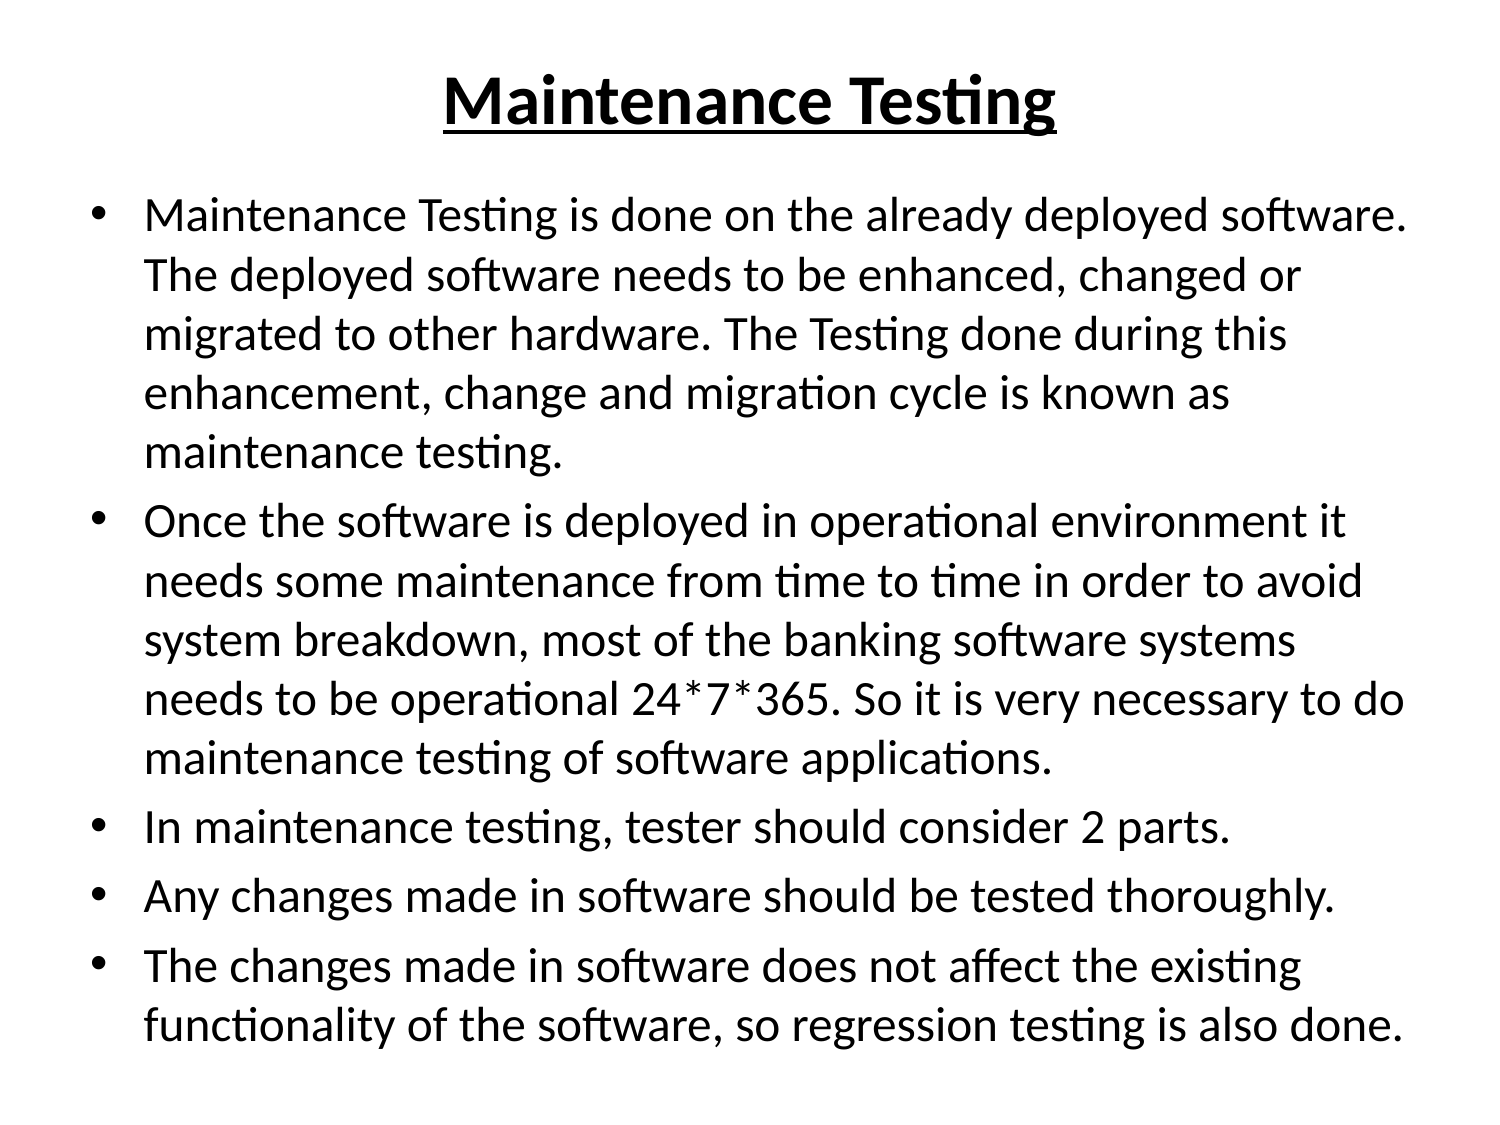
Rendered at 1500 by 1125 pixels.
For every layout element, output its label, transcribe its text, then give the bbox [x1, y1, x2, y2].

title Maintenance Testing [75, 45, 1425, 174]
list Maintenance Testing is done on the already deployed software. The deployed software needs to be enhanced, changed or migrated to other hardware. The Testing done during this enhancement, change and migration cycle is known as maintenance testing. Once the software is deployed in operational environment it needs some maintenance from time to time in order to avoid system breakdown, most of the banking software systems needs to be operational 24*7*365. So it is very necessary to do maintenance testing of software applications. In maintenance testing, tester should consider 2 parts. Any changes made in software should be tested thoroughly. The changes made in software does not affect the existing functionality of the software, so regression testing is also done. [75, 174, 1425, 1075]
